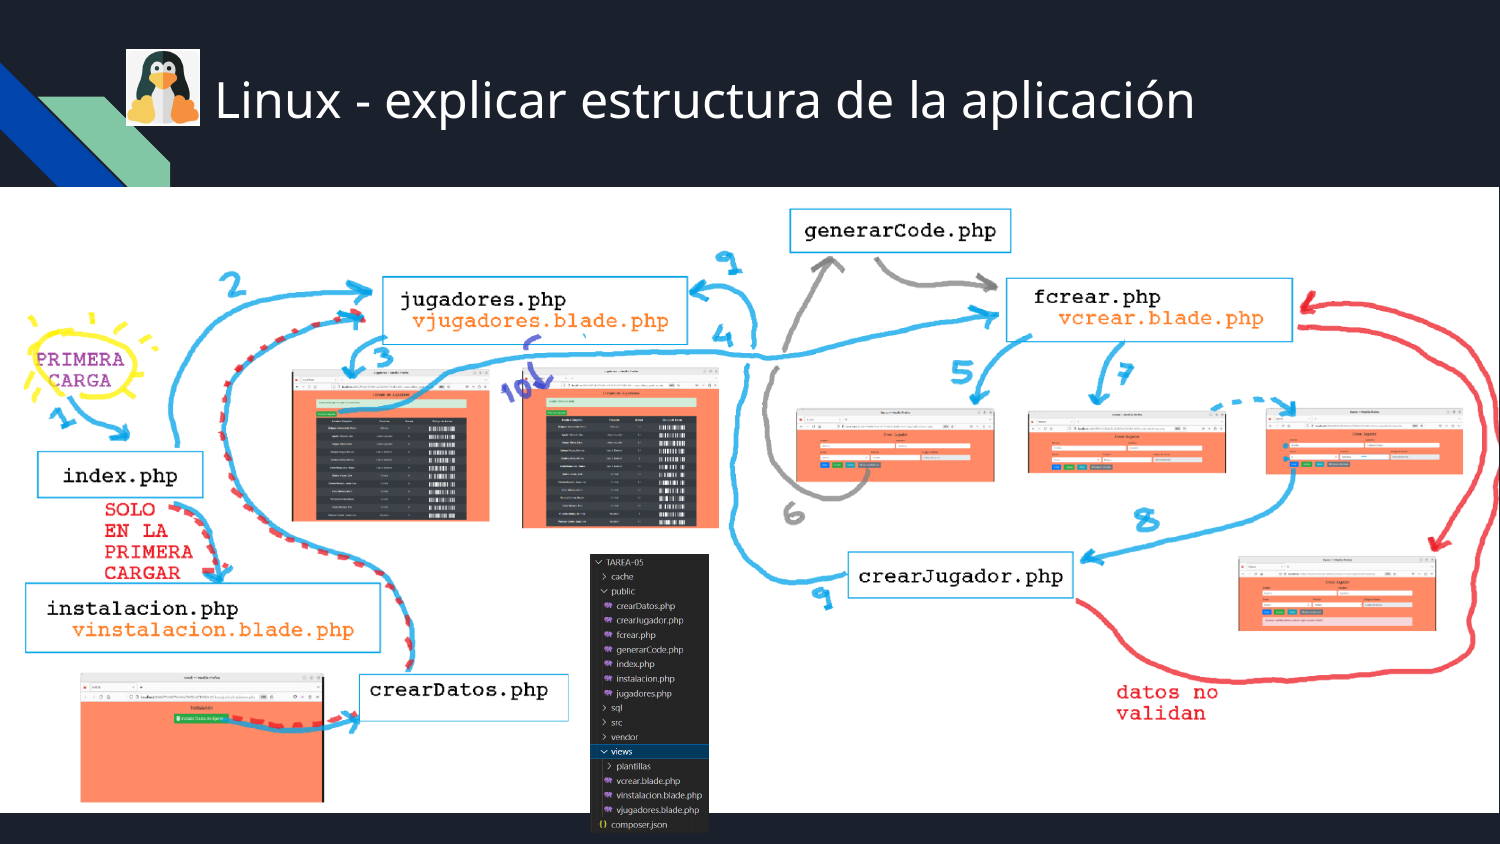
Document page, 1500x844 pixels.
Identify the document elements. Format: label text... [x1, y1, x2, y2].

picture [0, 187, 1499, 833]
title Linux - explicar estructura de la aplicación [199, 49, 1355, 186]
picture [125, 49, 200, 126]
